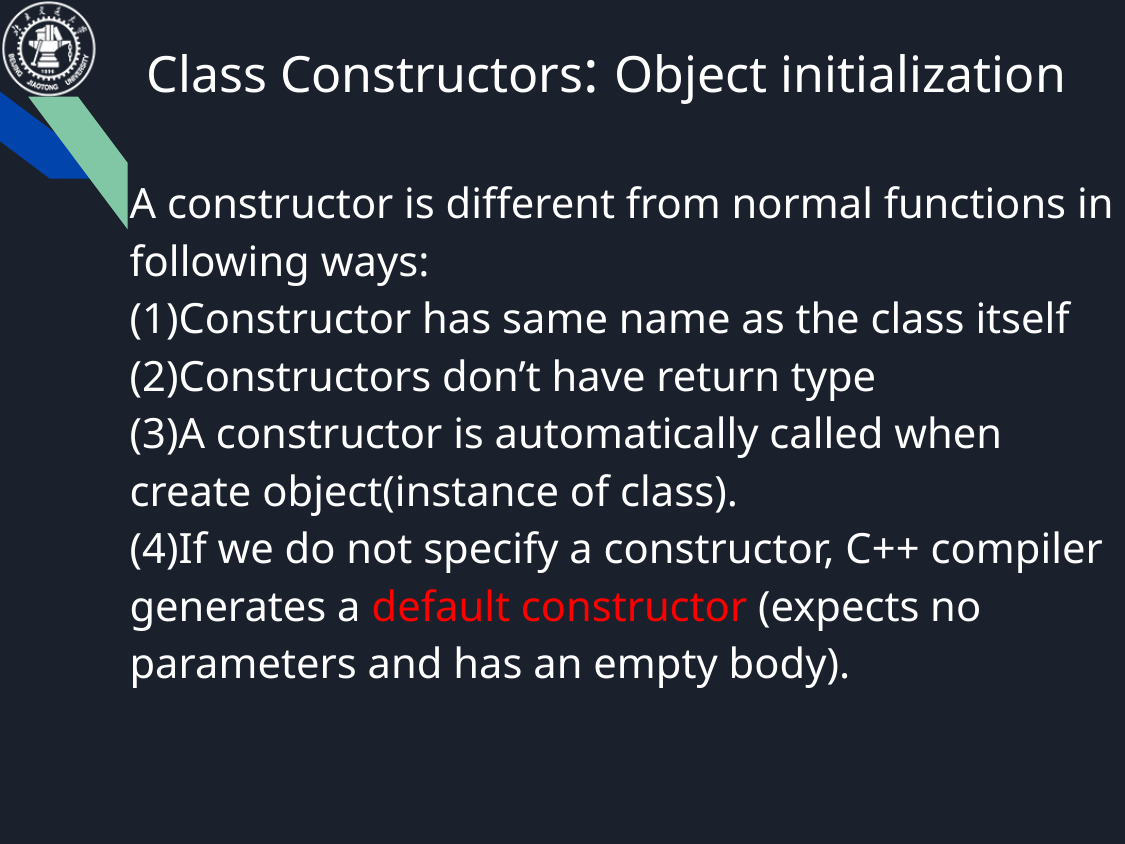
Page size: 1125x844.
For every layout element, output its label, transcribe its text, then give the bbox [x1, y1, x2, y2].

title Class Constructors: Object initialization [135, 22, 1125, 135]
list A constructor is different from normal functions in following ways: (1)Constructor has same name as the class itself (2)Constructors don’t have return type (3)A constructor is automatically called when create object(instance of class). (4)If we do not specify a constructor, C++ compiler generates a default constructor (expects no parameters and has an empty body). [96, 154, 1125, 632]
picture [0, 0, 100, 97]
